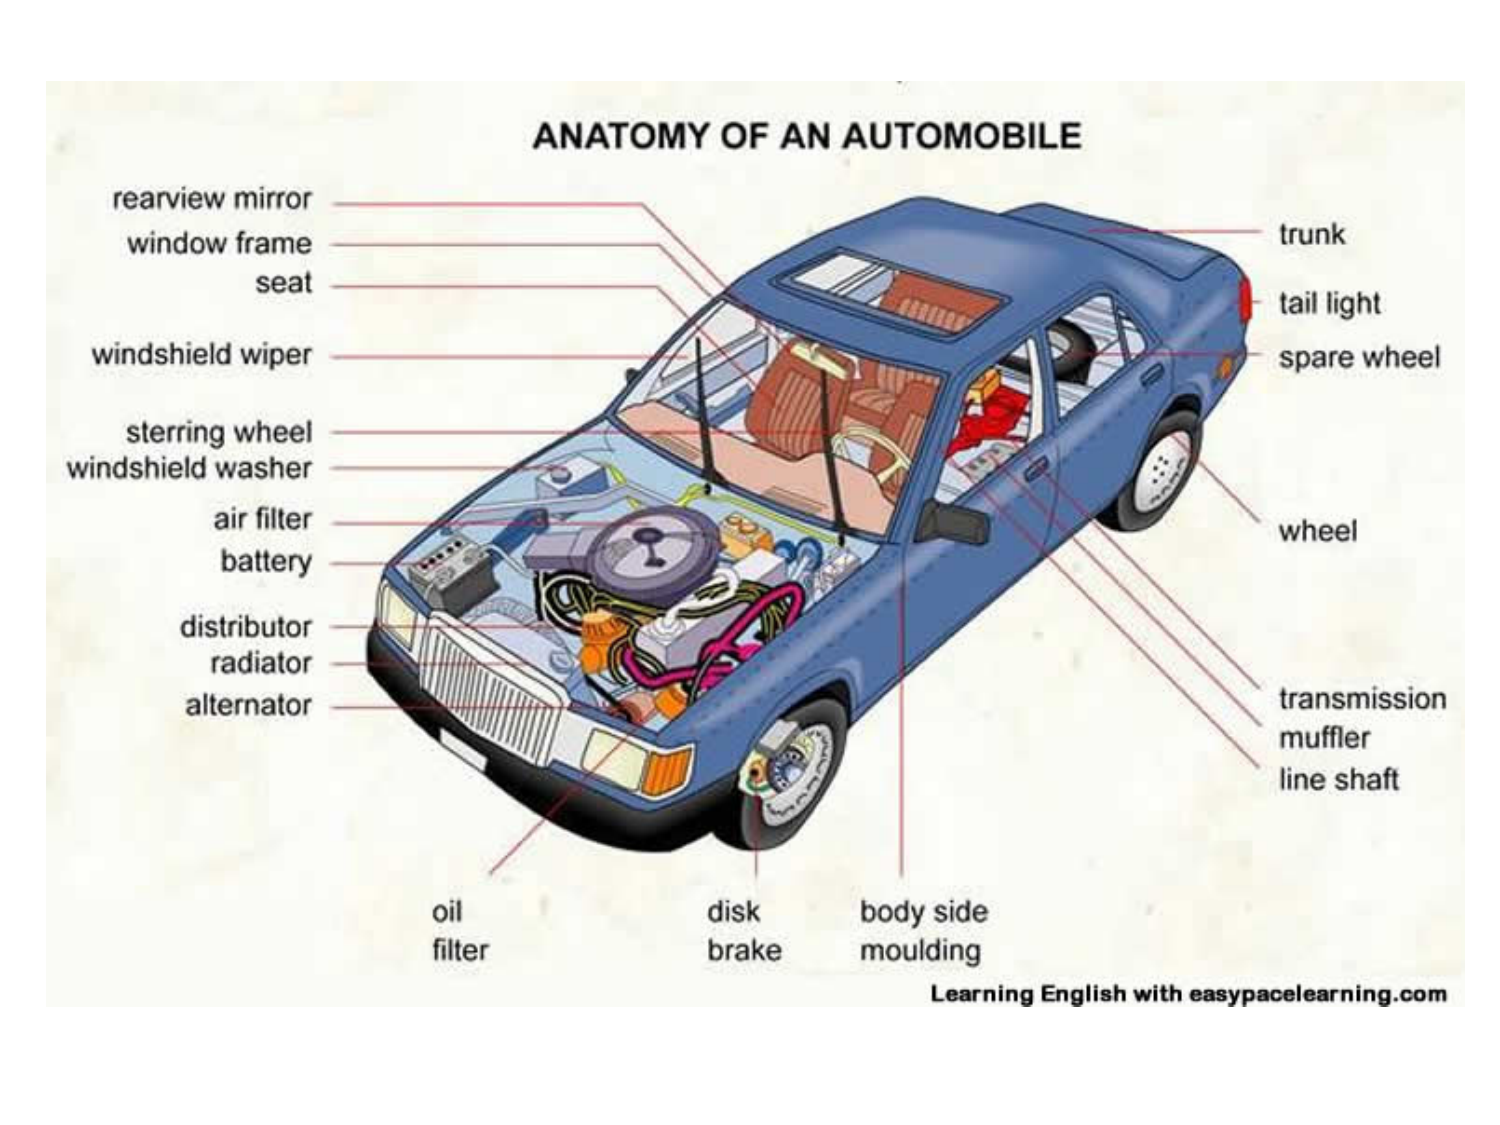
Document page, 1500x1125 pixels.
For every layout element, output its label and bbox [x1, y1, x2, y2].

picture [46, 81, 1466, 1008]
